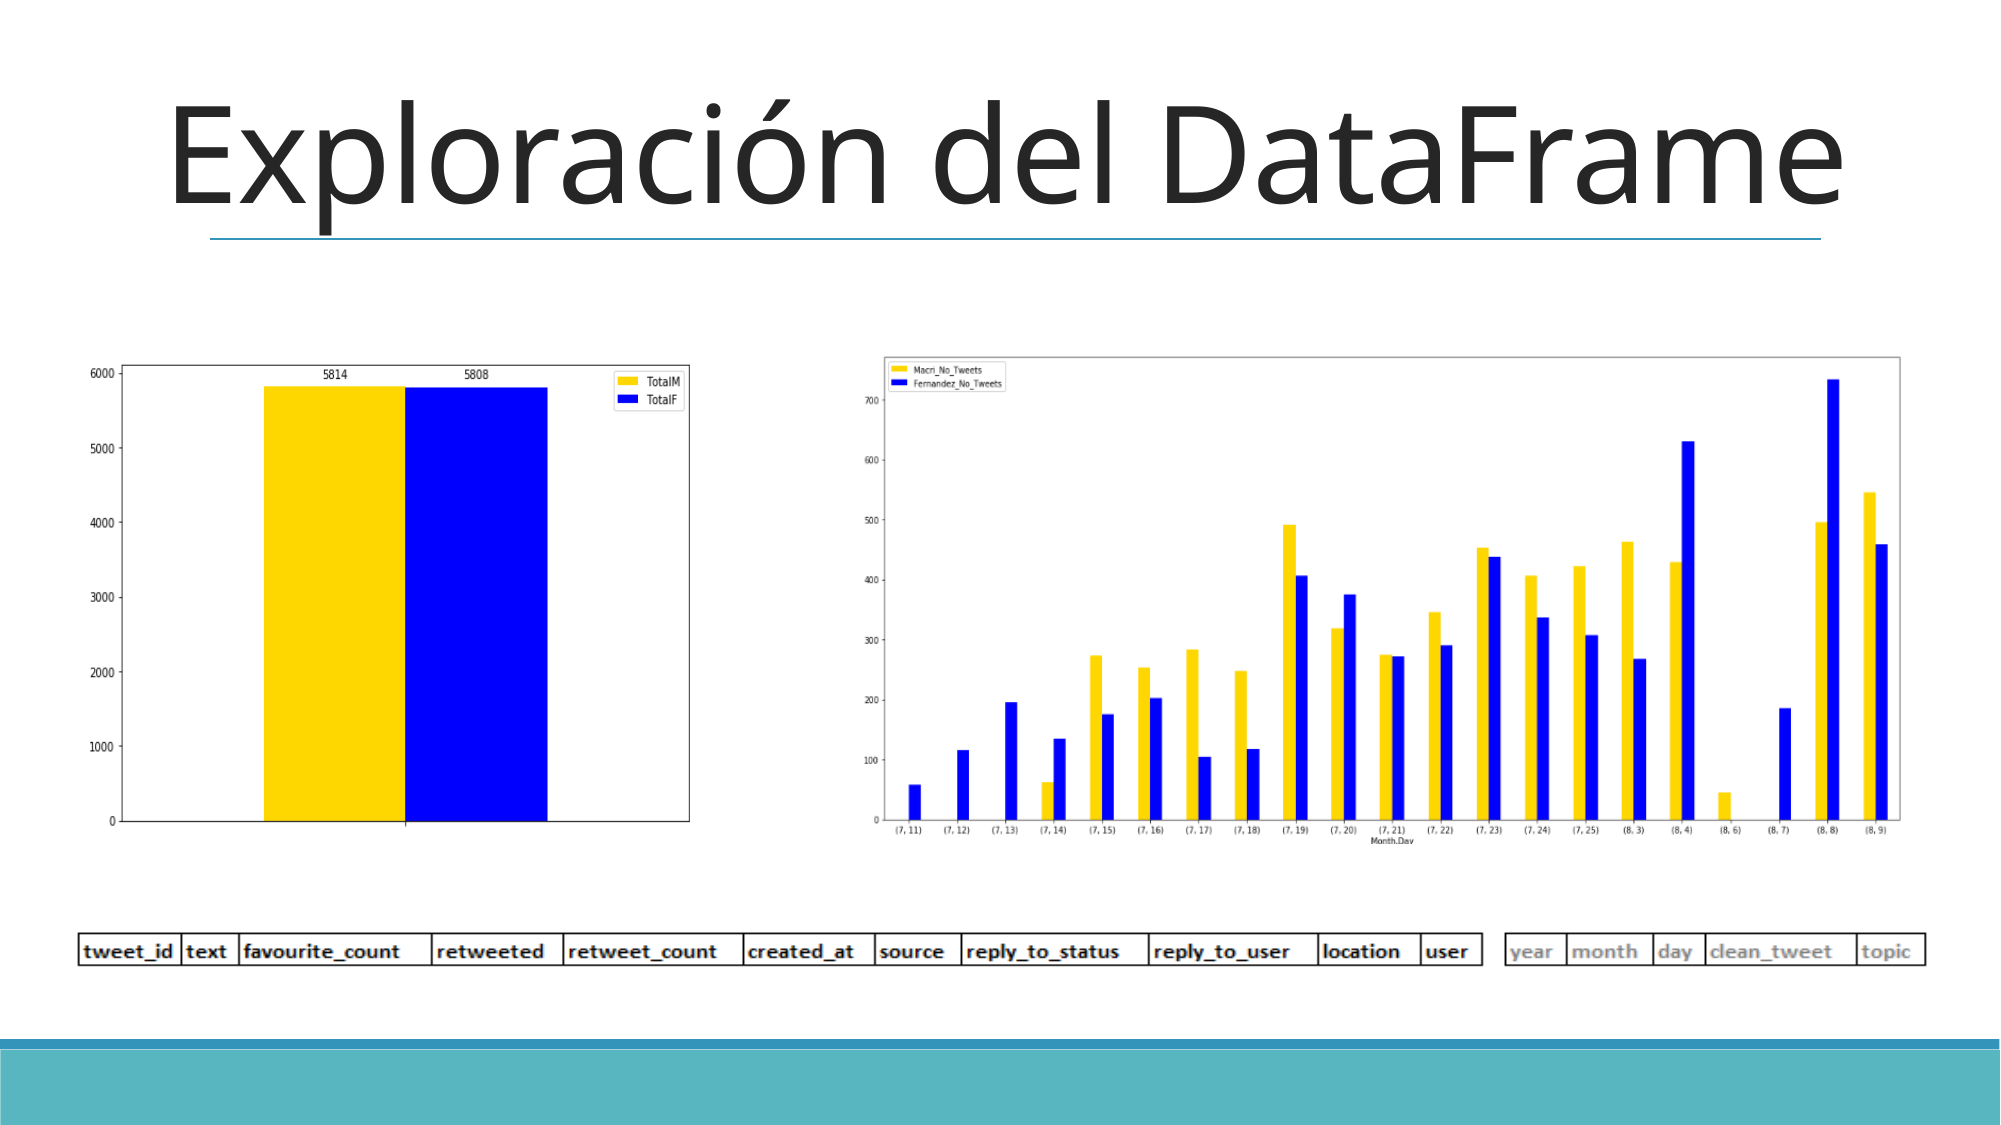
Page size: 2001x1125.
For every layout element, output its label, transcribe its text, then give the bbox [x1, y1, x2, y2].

text_box Exploración del DataFrame [71, 52, 1941, 239]
picture [71, 917, 1942, 980]
picture [84, 359, 699, 828]
picture [853, 342, 1907, 845]
